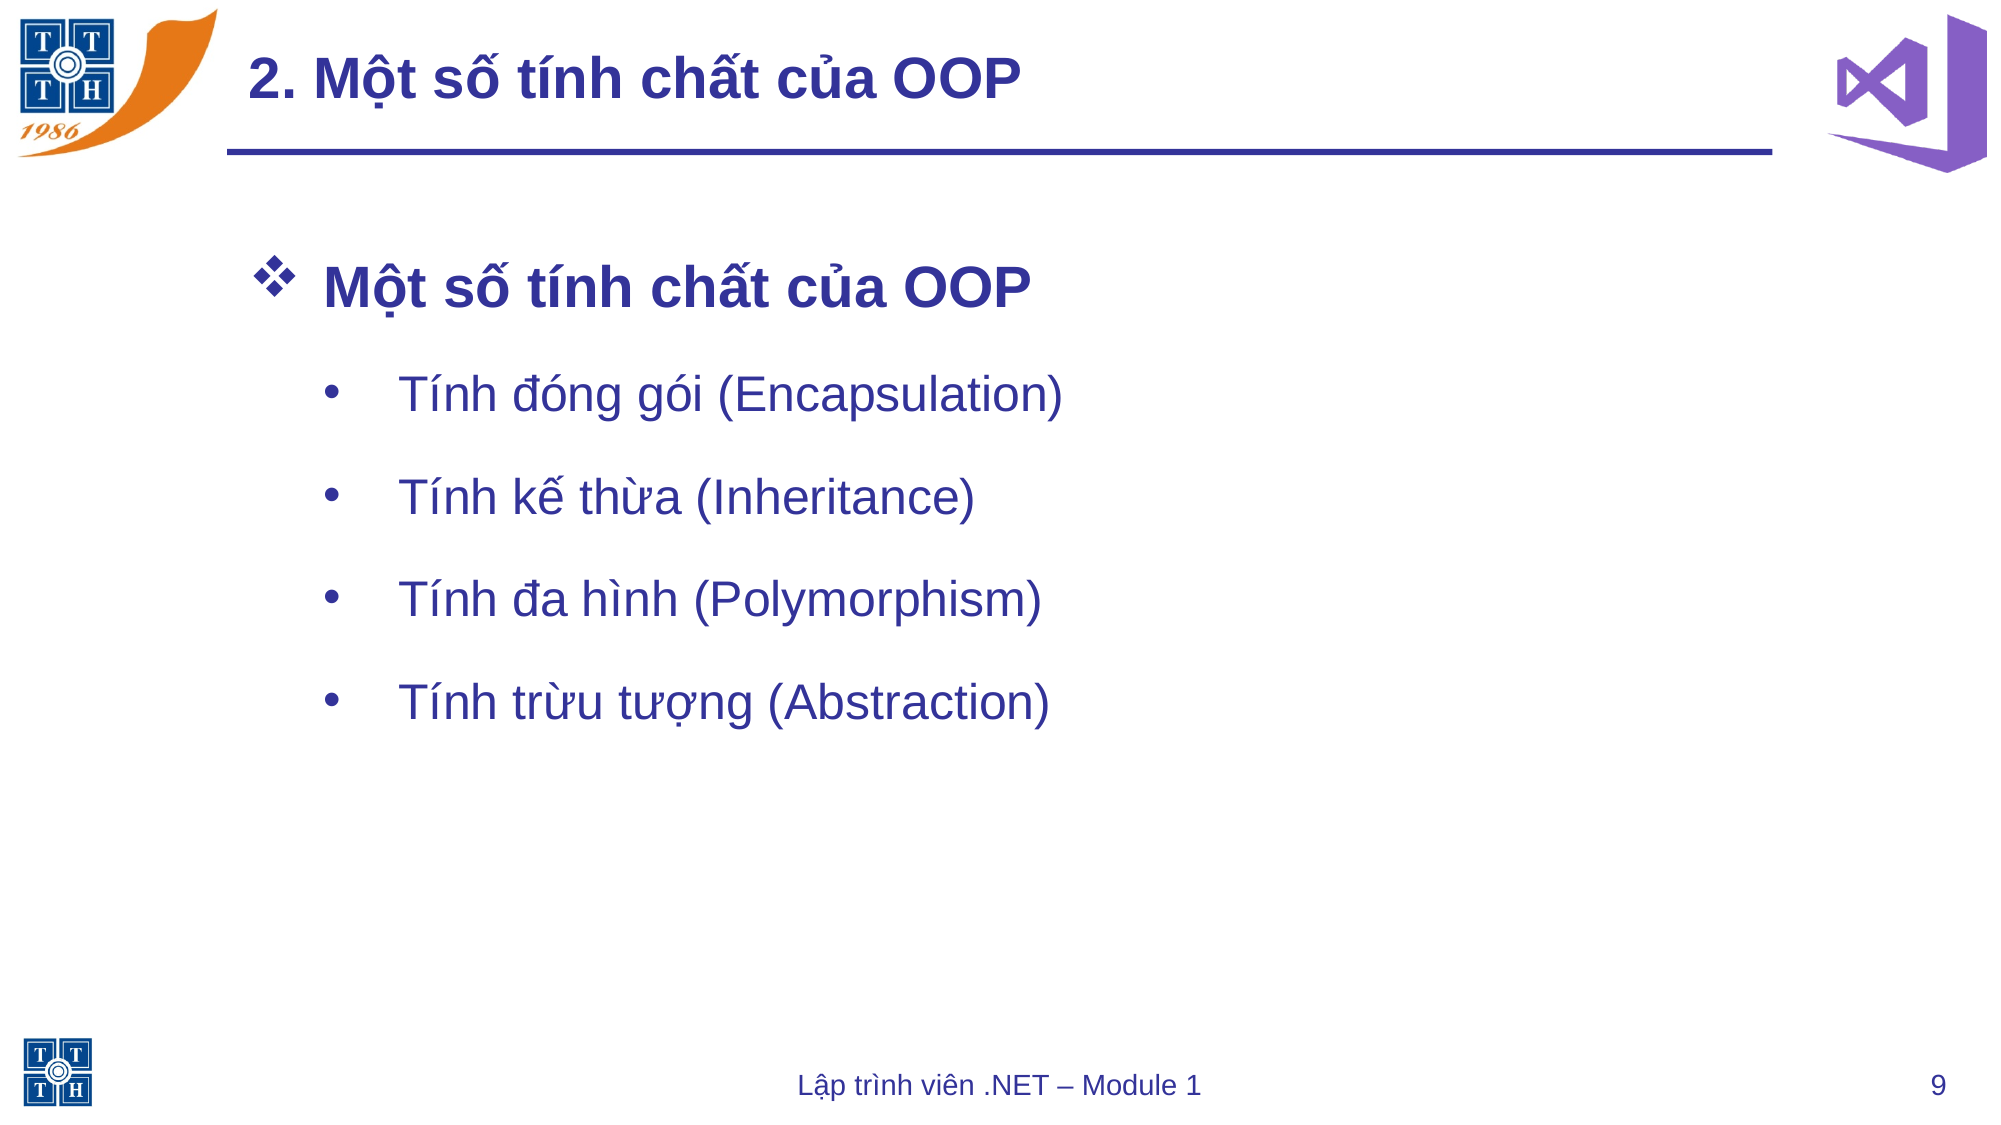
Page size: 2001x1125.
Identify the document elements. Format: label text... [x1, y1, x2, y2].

title 2. Một số tính chất của OOP [233, 40, 1796, 126]
text_box Một số tính chất của OOP Tính đóng gói (Encapsulation) Tính kế thừa (Inheritance) Tính đa hình (Polymorphism) Tính trừu tượng (Abstraction) [233, 206, 1778, 737]
picture [1827, 14, 1987, 173]
picture [23, 1037, 93, 1107]
picture [16, 7, 219, 158]
